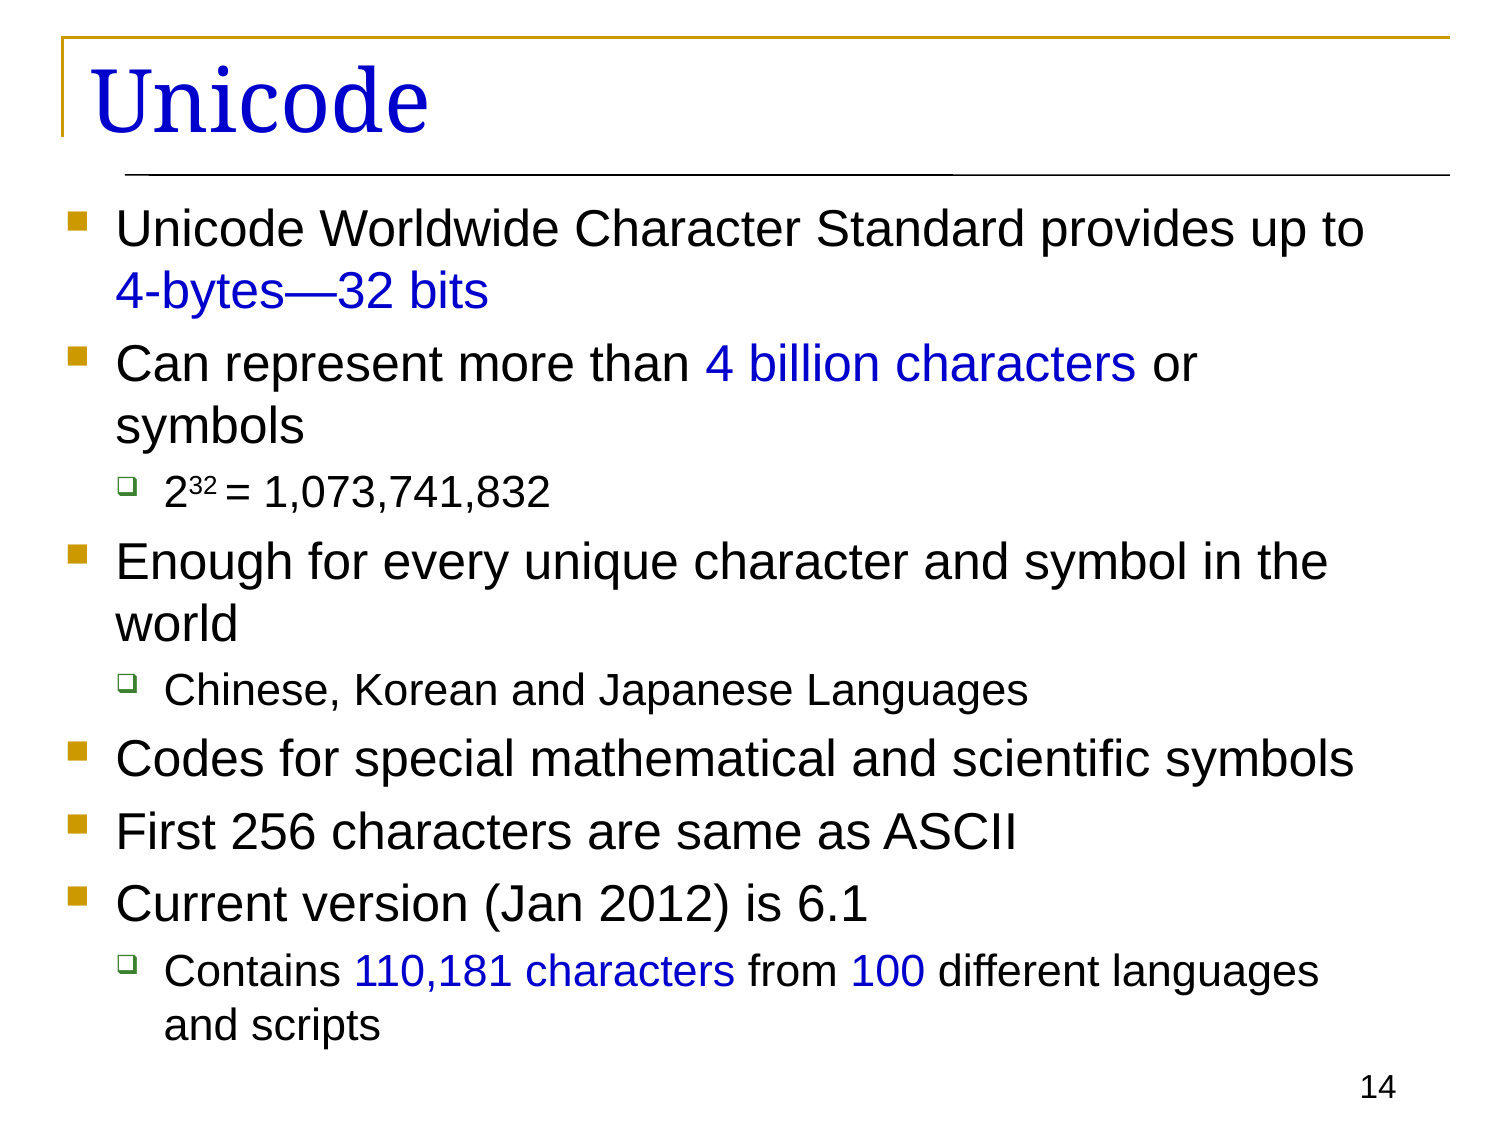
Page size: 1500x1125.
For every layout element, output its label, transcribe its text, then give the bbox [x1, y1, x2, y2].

text_box 14 [1312, 1038, 1412, 1113]
list Unicode Worldwide Character Standard provides up to 4-bytes—32 bits Can represent more than 4 billion characters or symbols 232 = 1,073,741,832 Enough for every unique character and symbol in the world Chinese, Korean and Japanese Languages Codes for special mathematical and scientific symbols First 256 characters are same as ASCII Current version (Jan 2012) is 6.1 Contains 110,181 characters from 100 different languages and scripts [49, 187, 1388, 1088]
title Unicode [74, 37, 1251, 187]
